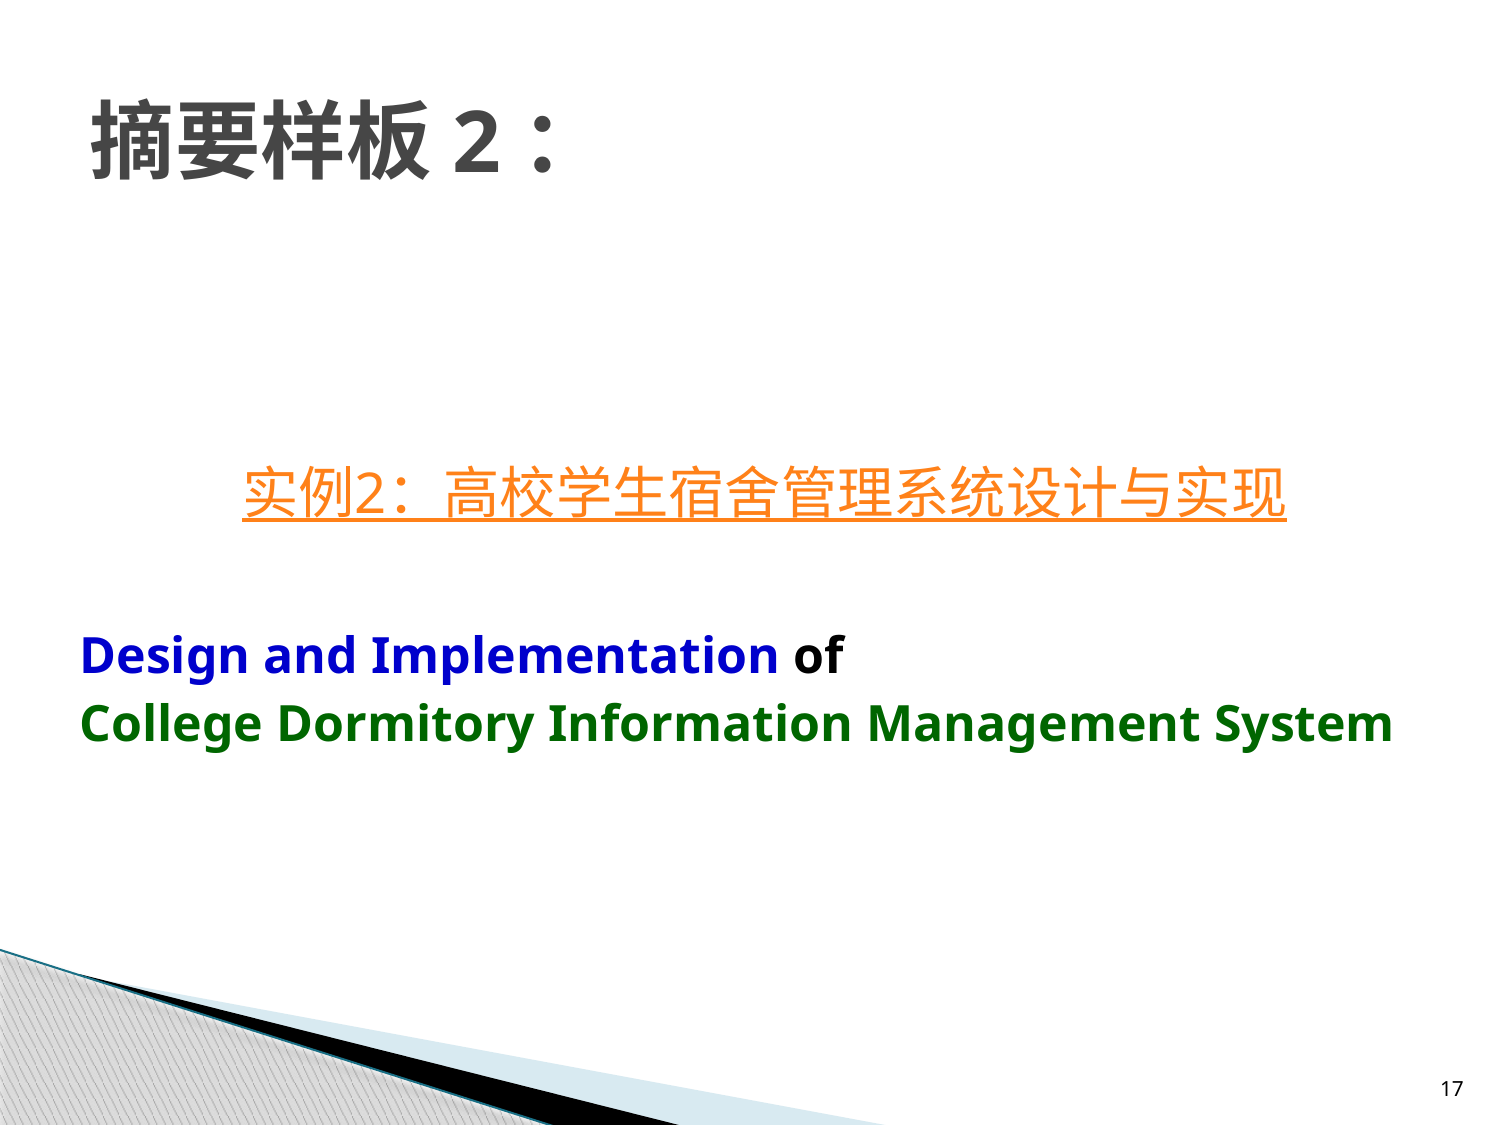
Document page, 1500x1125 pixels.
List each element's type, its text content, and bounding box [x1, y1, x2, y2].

slide_number 17 [1418, 1051, 1479, 1112]
list 实例2：高校学生宿舍管理系统设计与实现 Design and Implementation of College Dormitory Information Management System [46, 222, 1465, 966]
title 摘要样板2： [75, 45, 1425, 233]
